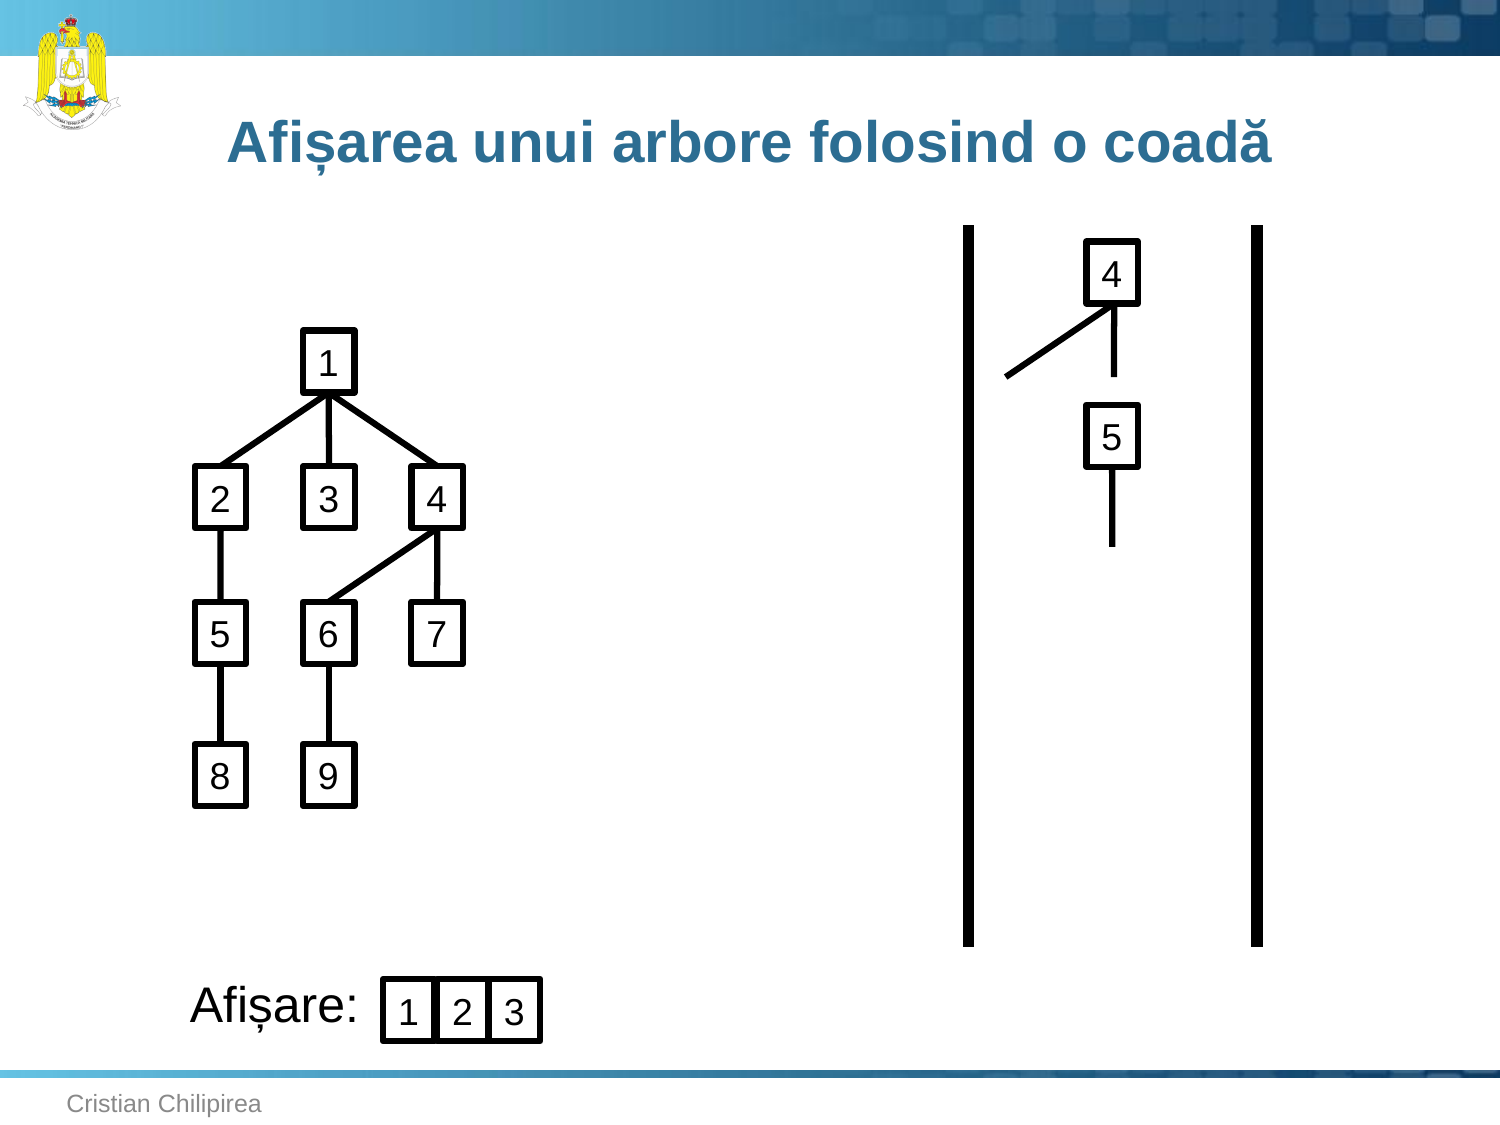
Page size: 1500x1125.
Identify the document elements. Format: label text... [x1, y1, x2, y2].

text_box 3 [488, 979, 541, 1042]
text_box 3 [303, 476, 355, 529]
footer Cristian Chilipirea [51, 1083, 1157, 1125]
picture [0, 0, 1500, 130]
text_box 4 [1086, 241, 1138, 304]
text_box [220, 392, 326, 467]
text_box Afișare: [175, 965, 375, 1041]
title Afișarea unui arbore folosind o coadă [51, 102, 1449, 178]
text_box 9 [302, 743, 355, 806]
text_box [328, 392, 438, 467]
text_box 8 [194, 743, 247, 806]
text_box 1 [383, 979, 435, 1042]
picture [0, 1070, 1500, 1078]
text_box 2 [437, 979, 488, 1042]
text_box 2 [194, 466, 247, 529]
text_box 5 [194, 601, 247, 664]
text_box 7 [411, 601, 463, 664]
text_box 6 [302, 601, 355, 664]
text_box 1 [302, 330, 355, 391]
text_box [328, 527, 438, 602]
text_box 5 [1086, 404, 1138, 467]
text_box 4 [411, 466, 463, 529]
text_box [1005, 303, 1115, 378]
